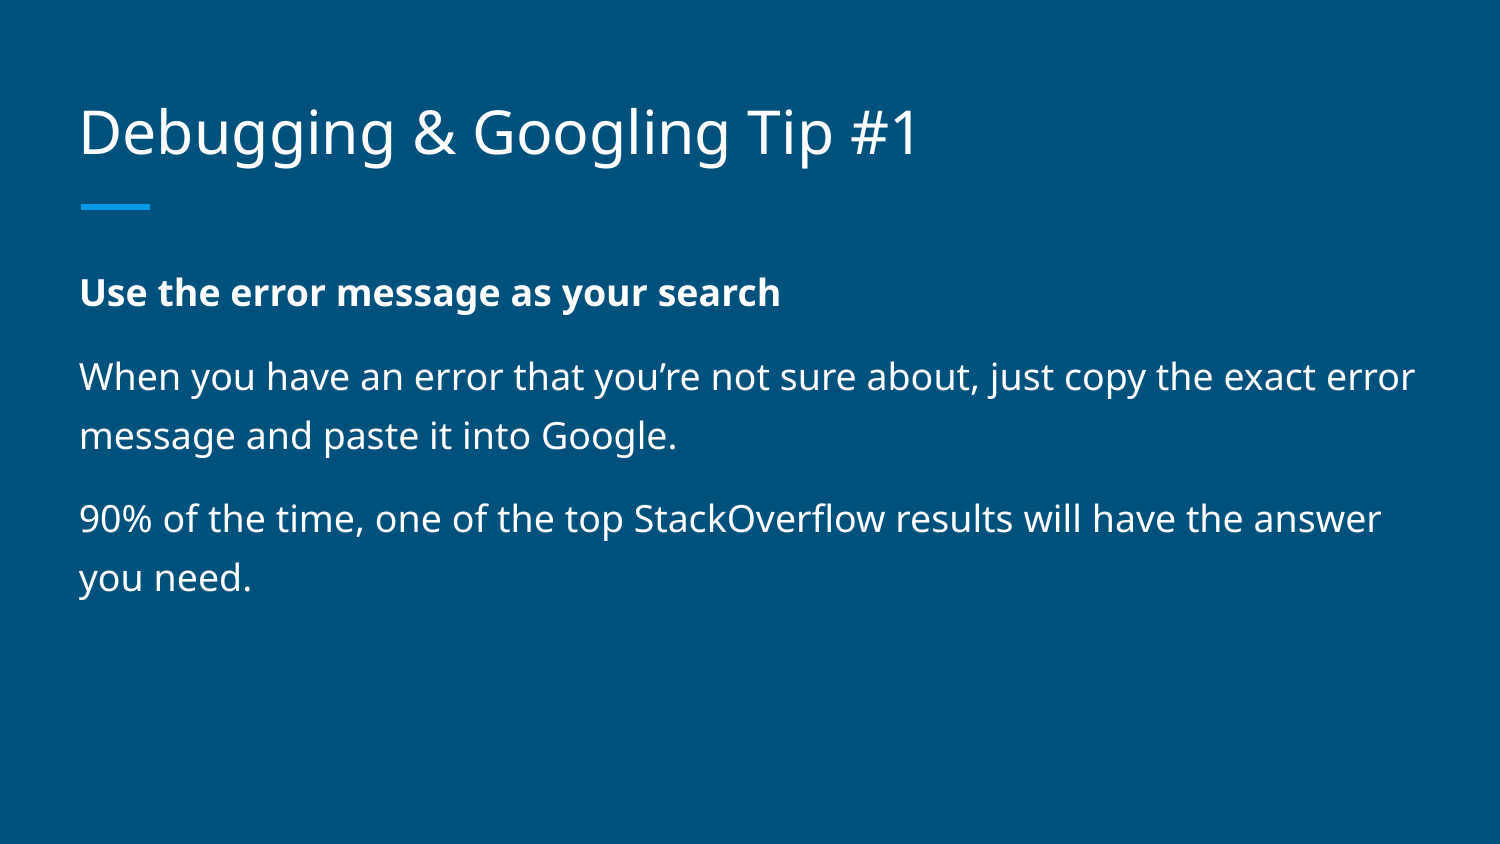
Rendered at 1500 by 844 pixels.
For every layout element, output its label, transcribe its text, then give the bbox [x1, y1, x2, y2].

list Use the error message as your search When you have an error that you’re not sure about, just copy the exact error message and paste it into Google. 90% of the time, one of the top StackOverflow results will have the answer you need. [63, 244, 1437, 750]
title Debugging & Googling Tip #1 [63, 75, 1437, 188]
